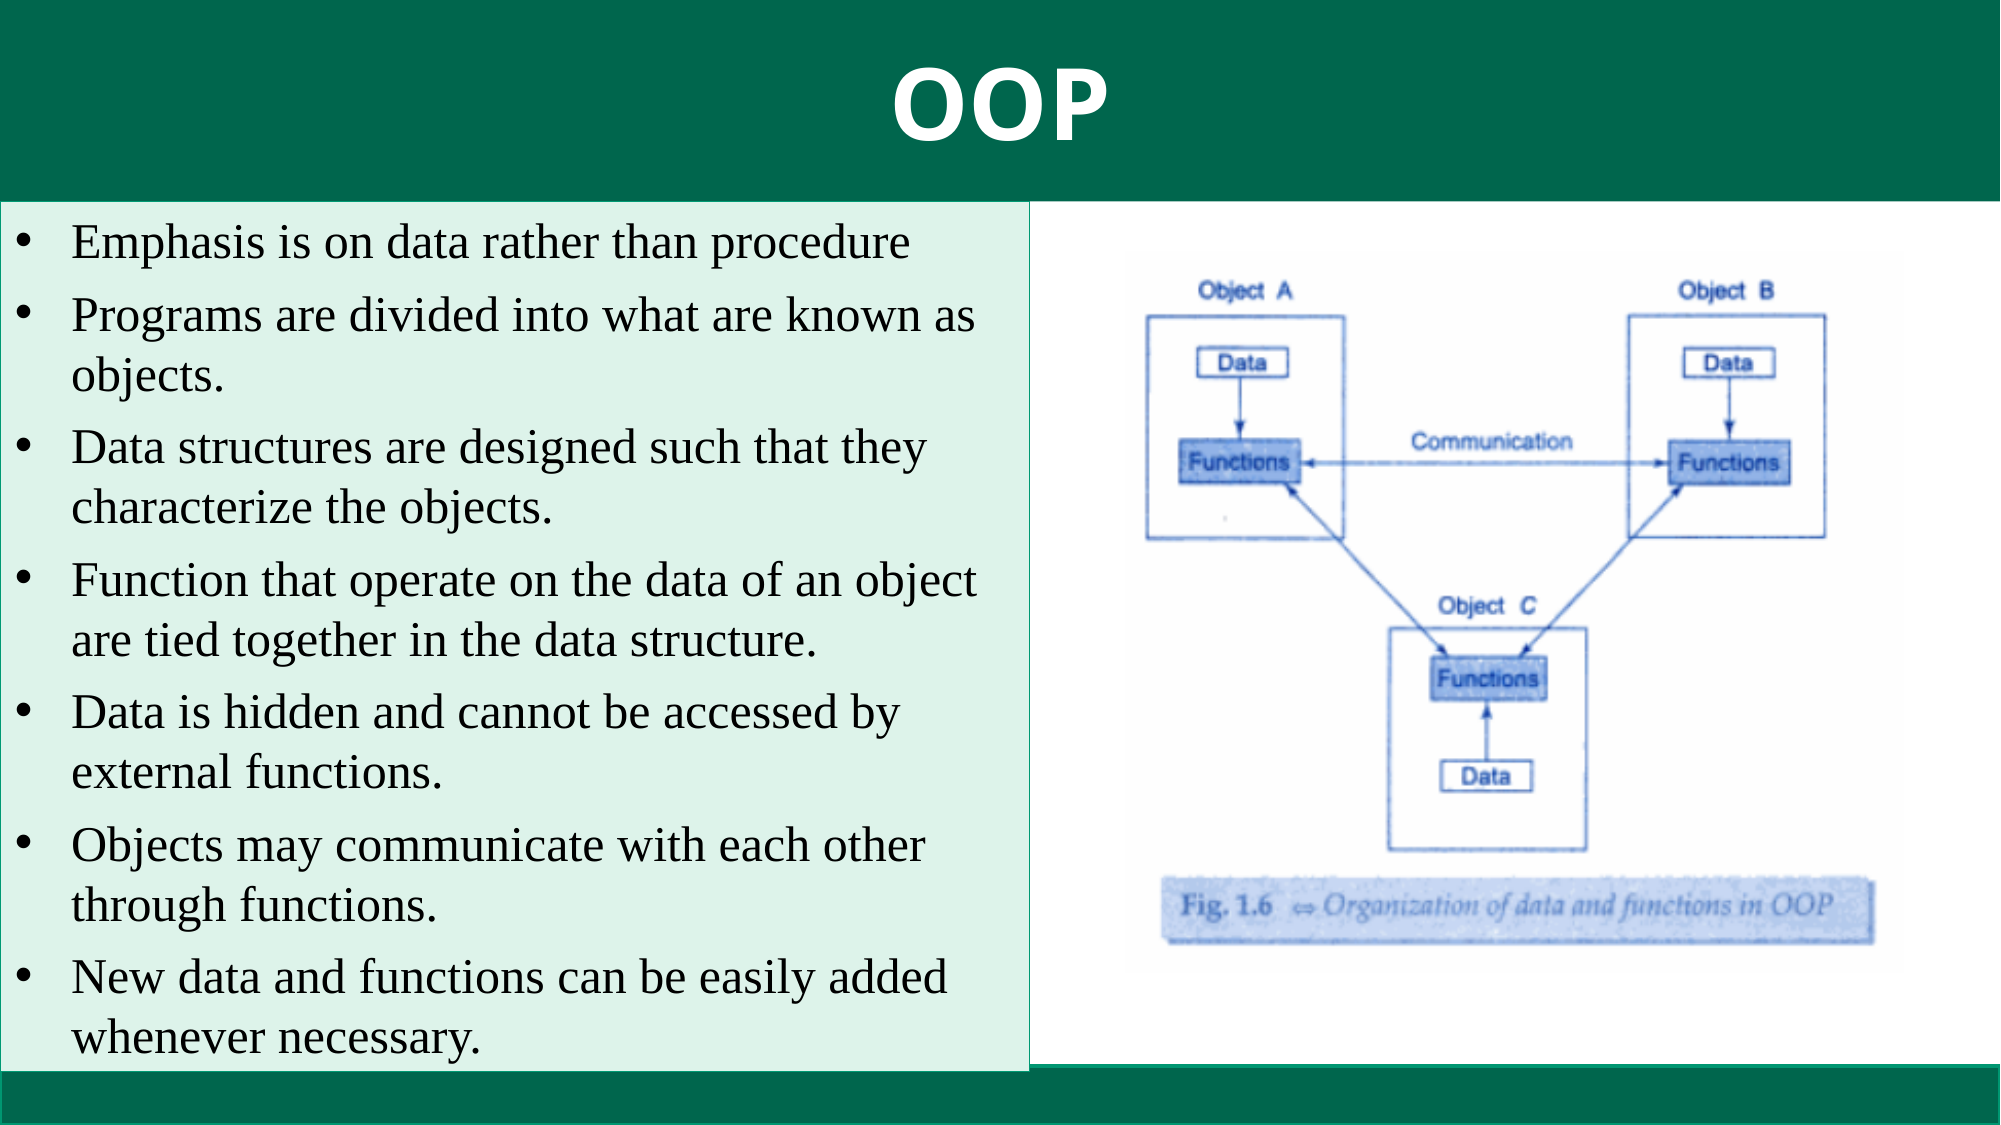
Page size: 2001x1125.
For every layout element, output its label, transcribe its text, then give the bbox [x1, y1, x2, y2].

picture [1125, 251, 1905, 973]
text_box Emphasis is on data rather than procedure Programs are divided into what are known as objects. Data structures are designed such that they characterize the objects. Function that operate on the data of an object are tied together in the data structure. Data is hidden and cannot be accessed by external functions. Objects may communicate with each other through functions. New data and functions can be easily added whenever necessary. [0, 201, 1030, 1072]
title OOP [0, 0, 2000, 202]
text_box [0, 1064, 2000, 1125]
